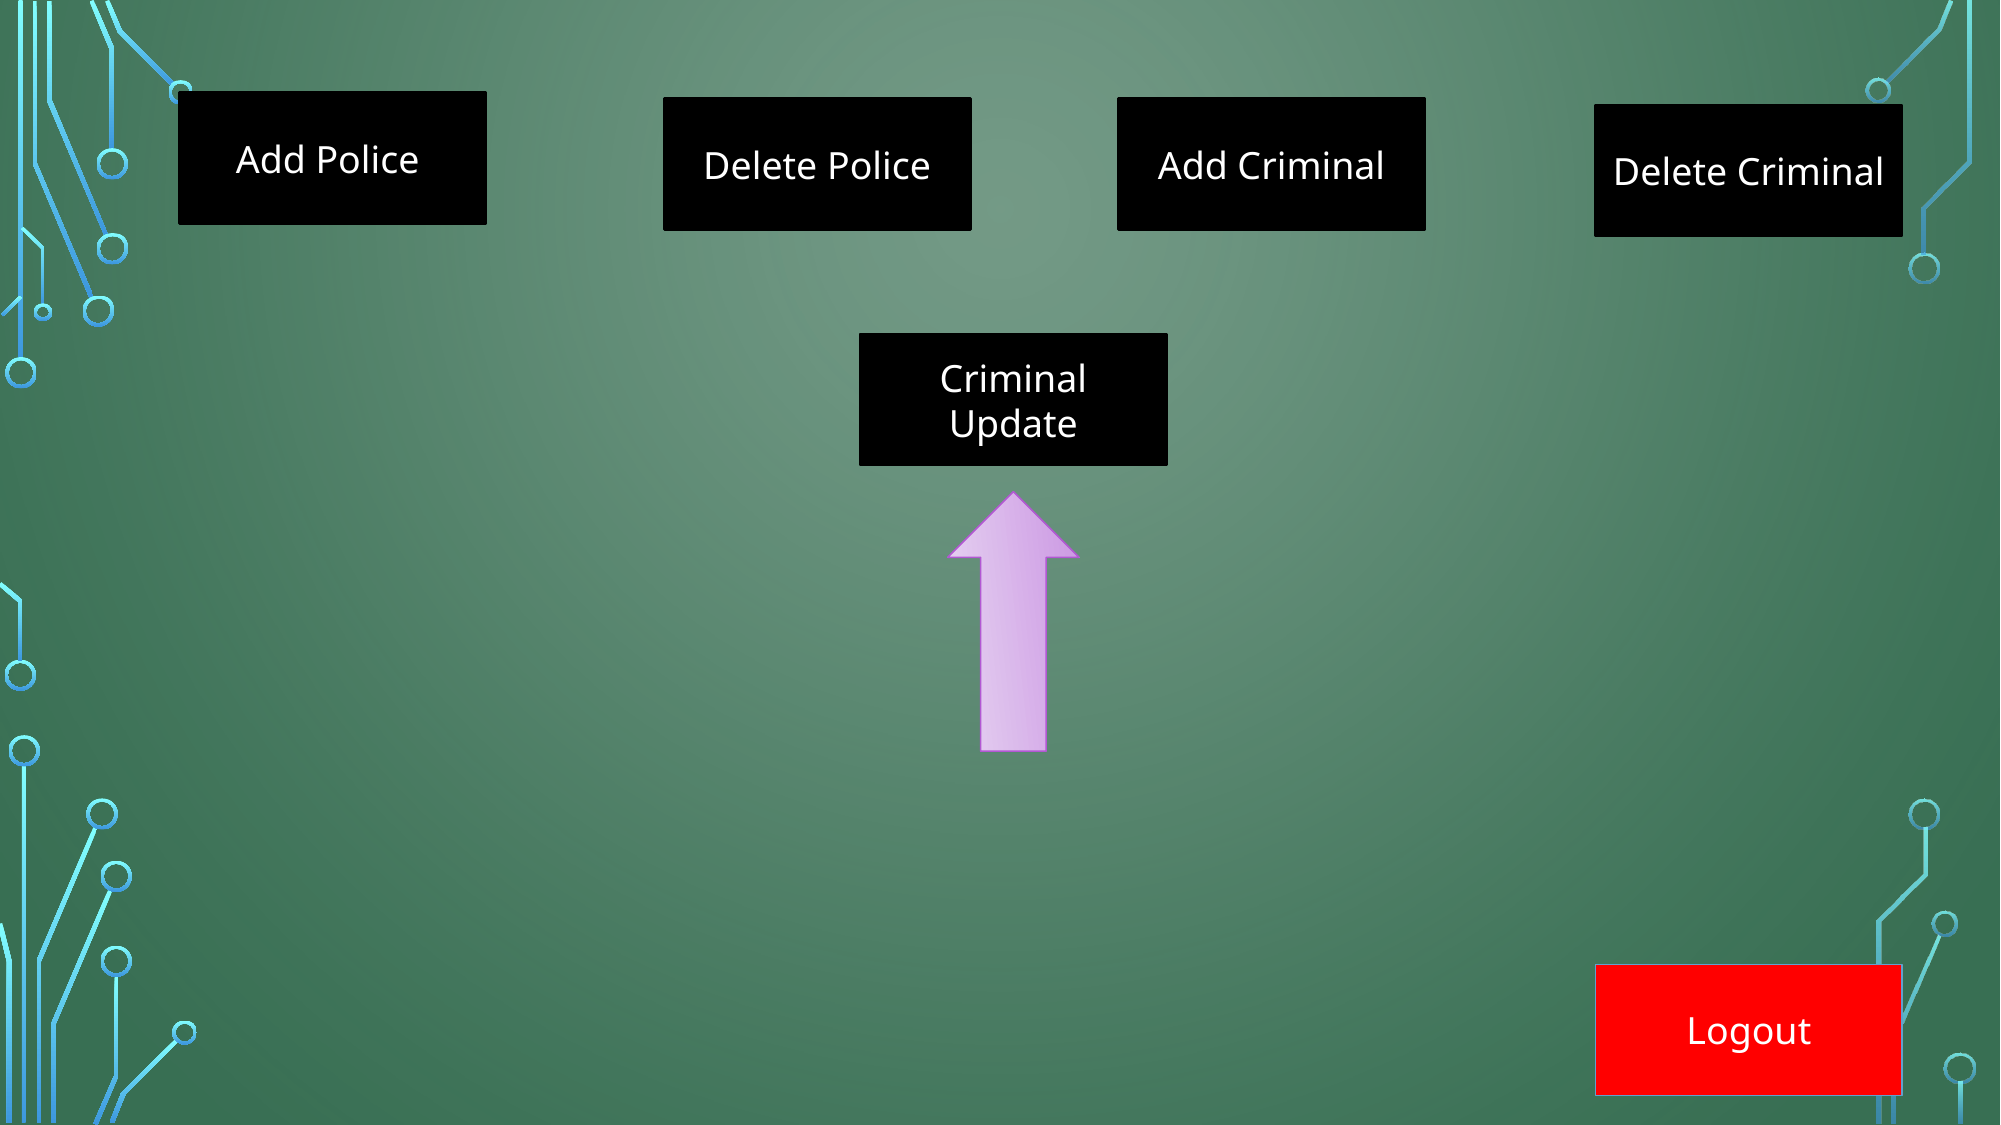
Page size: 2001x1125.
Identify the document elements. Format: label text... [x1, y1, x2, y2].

text_box Delete Criminal [1594, 104, 1903, 237]
text_box Criminal Update [859, 333, 1168, 466]
text_box Delete Police [663, 97, 972, 231]
text_box Logout [1595, 964, 1903, 1096]
text_box Add Police [178, 91, 487, 225]
text_box [947, 491, 1080, 752]
text_box Add Criminal [1117, 97, 1426, 231]
